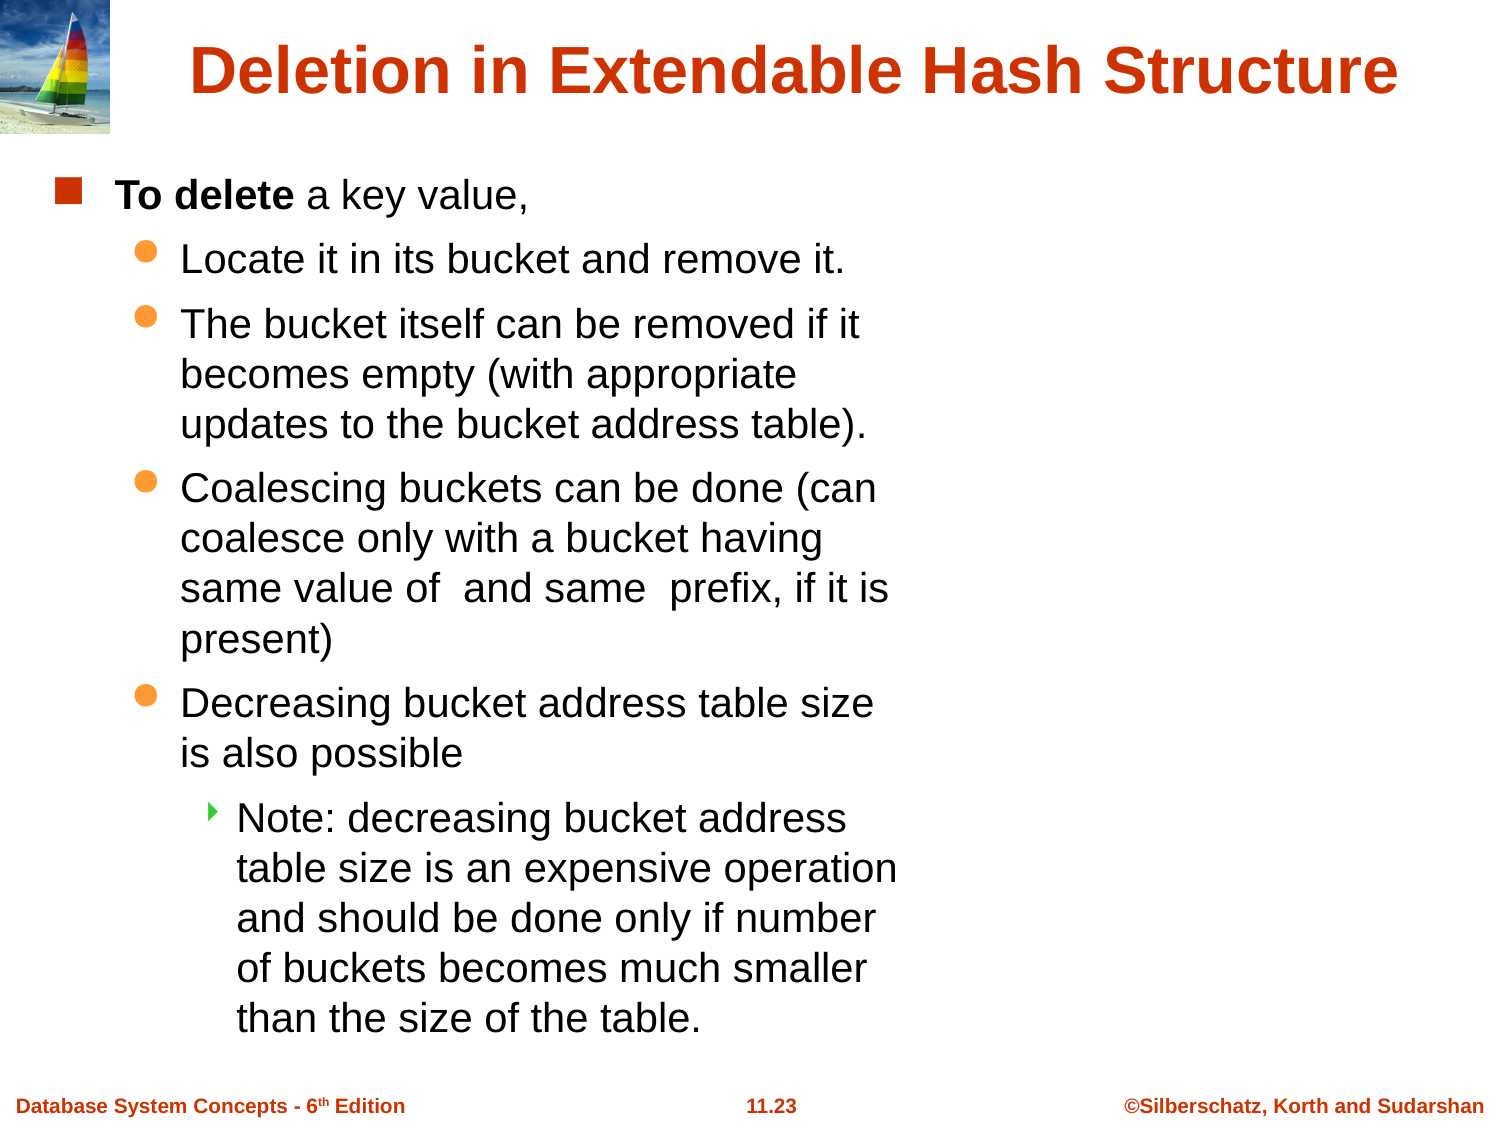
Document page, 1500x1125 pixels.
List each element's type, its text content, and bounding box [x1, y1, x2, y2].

title Deletion in Extendable Hash Structure [142, 38, 1448, 115]
picture [0, 0, 110, 134]
